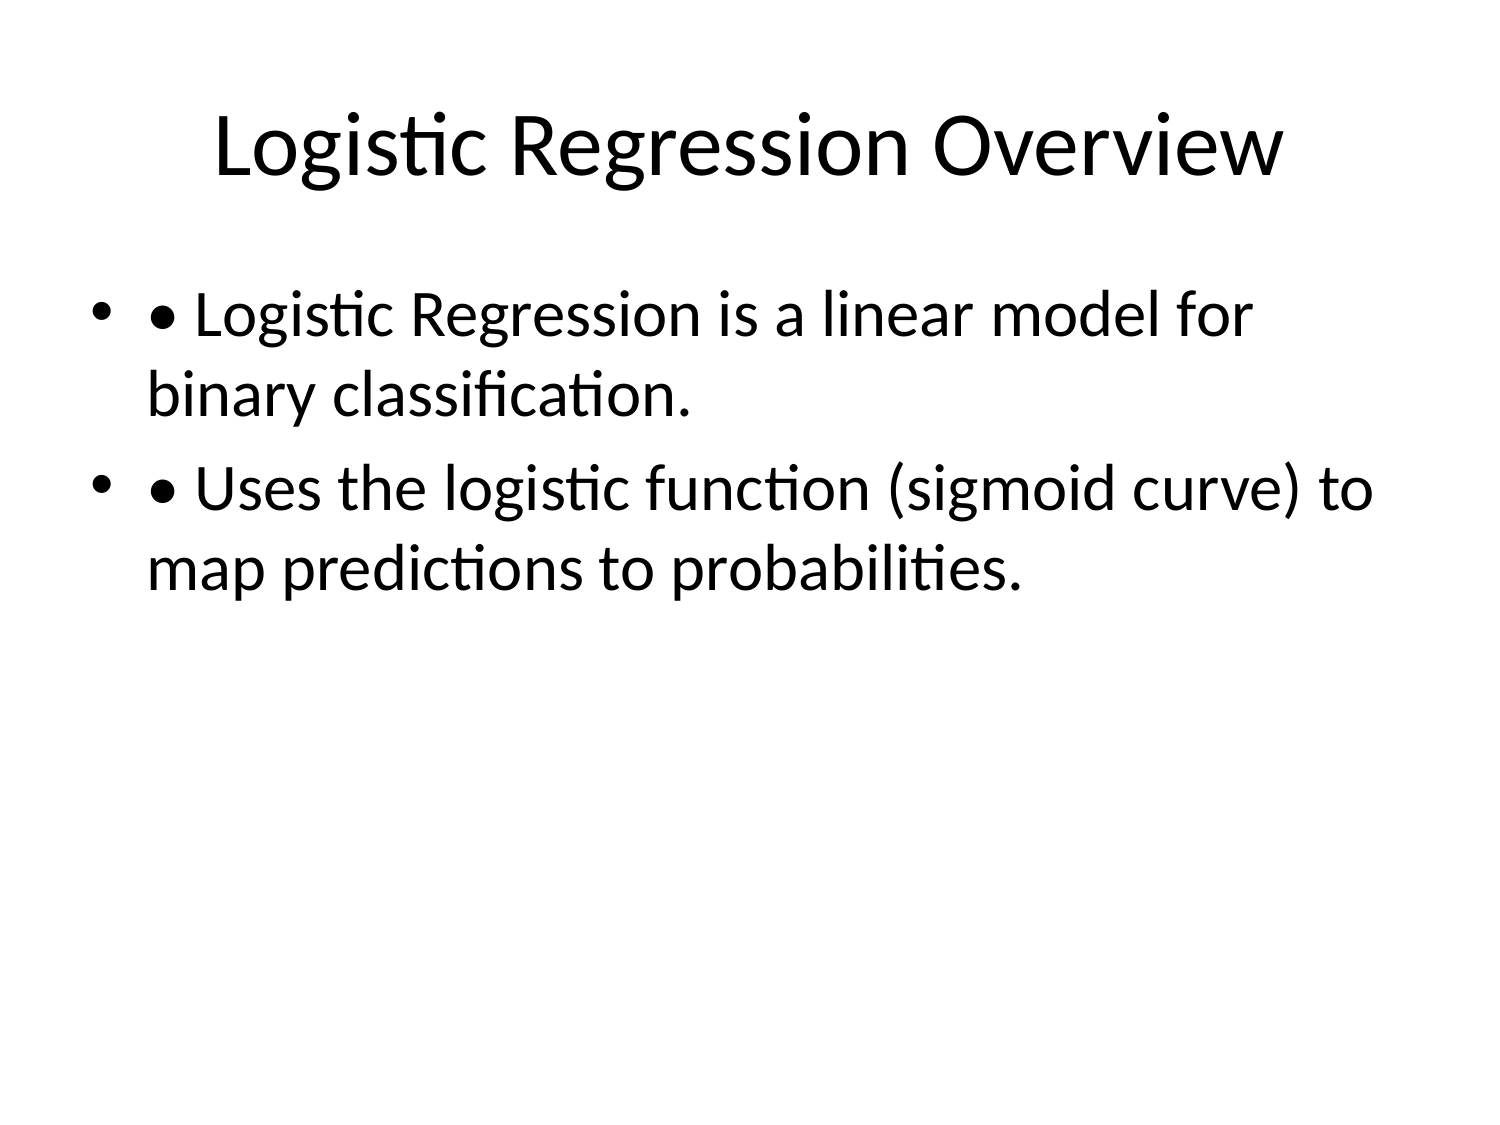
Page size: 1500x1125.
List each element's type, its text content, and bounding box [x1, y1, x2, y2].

title Logistic Regression Overview [75, 45, 1425, 233]
list • Logistic Regression is a linear model for binary classification. • Uses the logistic function (sigmoid curve) to map predictions to probabilities. [75, 262, 1425, 1005]
